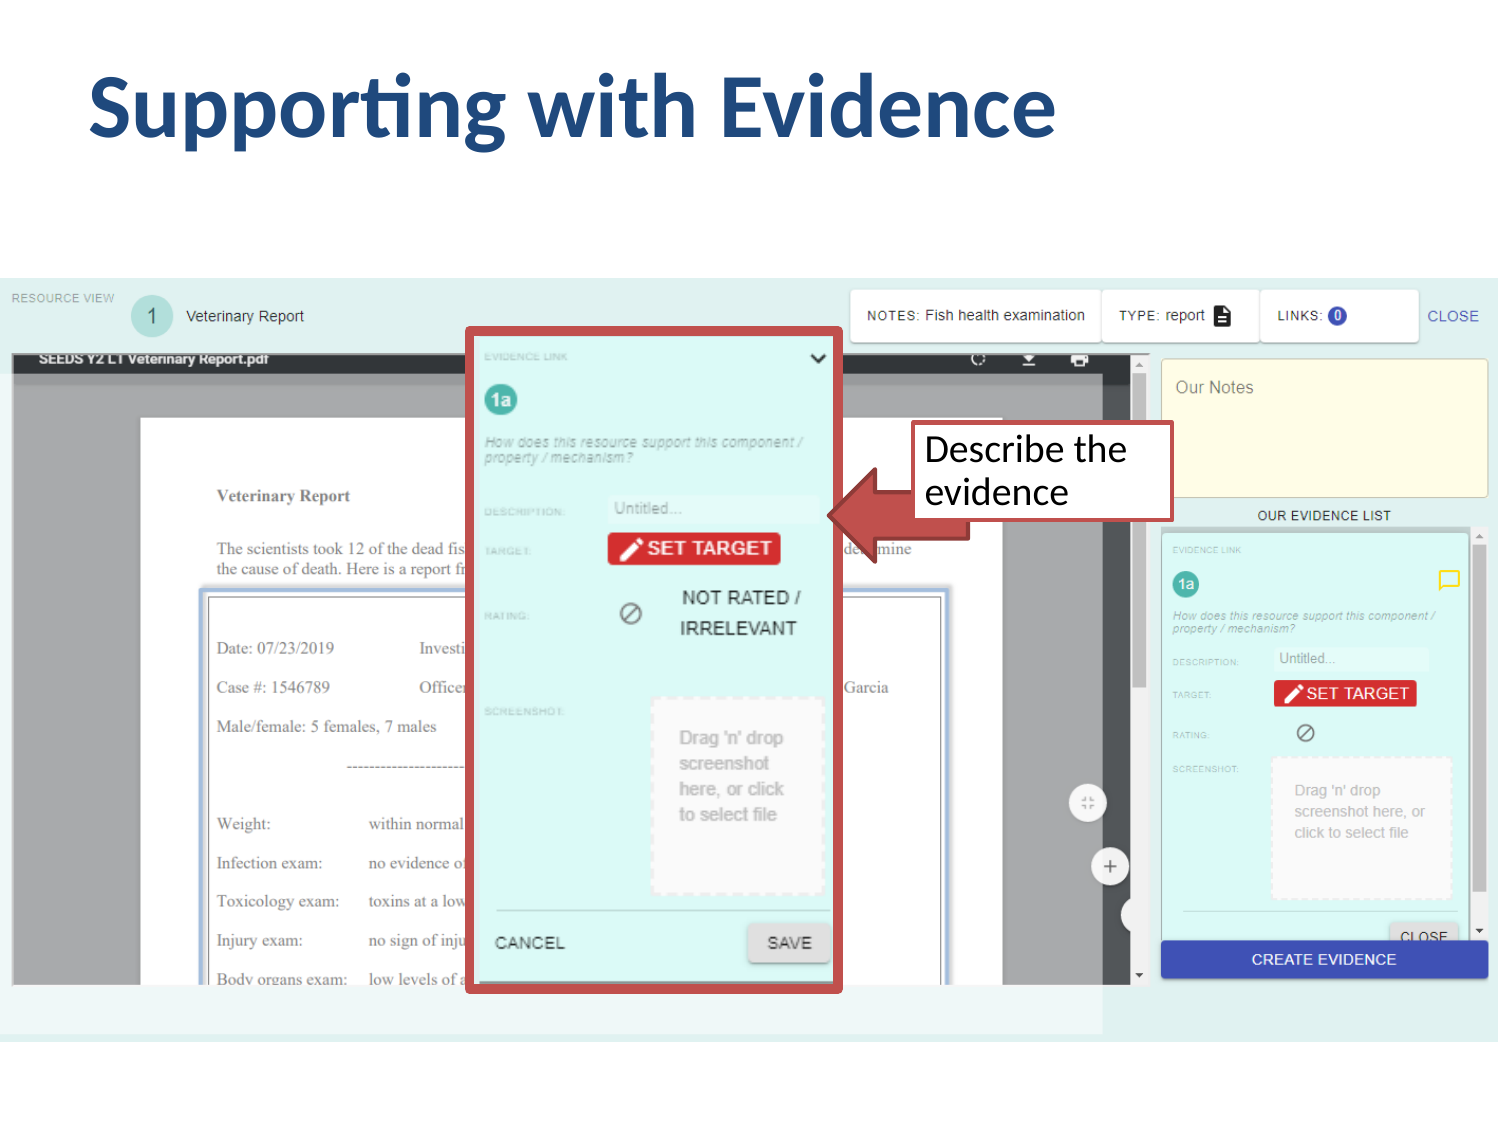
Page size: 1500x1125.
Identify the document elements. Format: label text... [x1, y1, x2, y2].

picture [0, 277, 1498, 1043]
text_box Supporting with Evidence [73, 38, 1500, 164]
